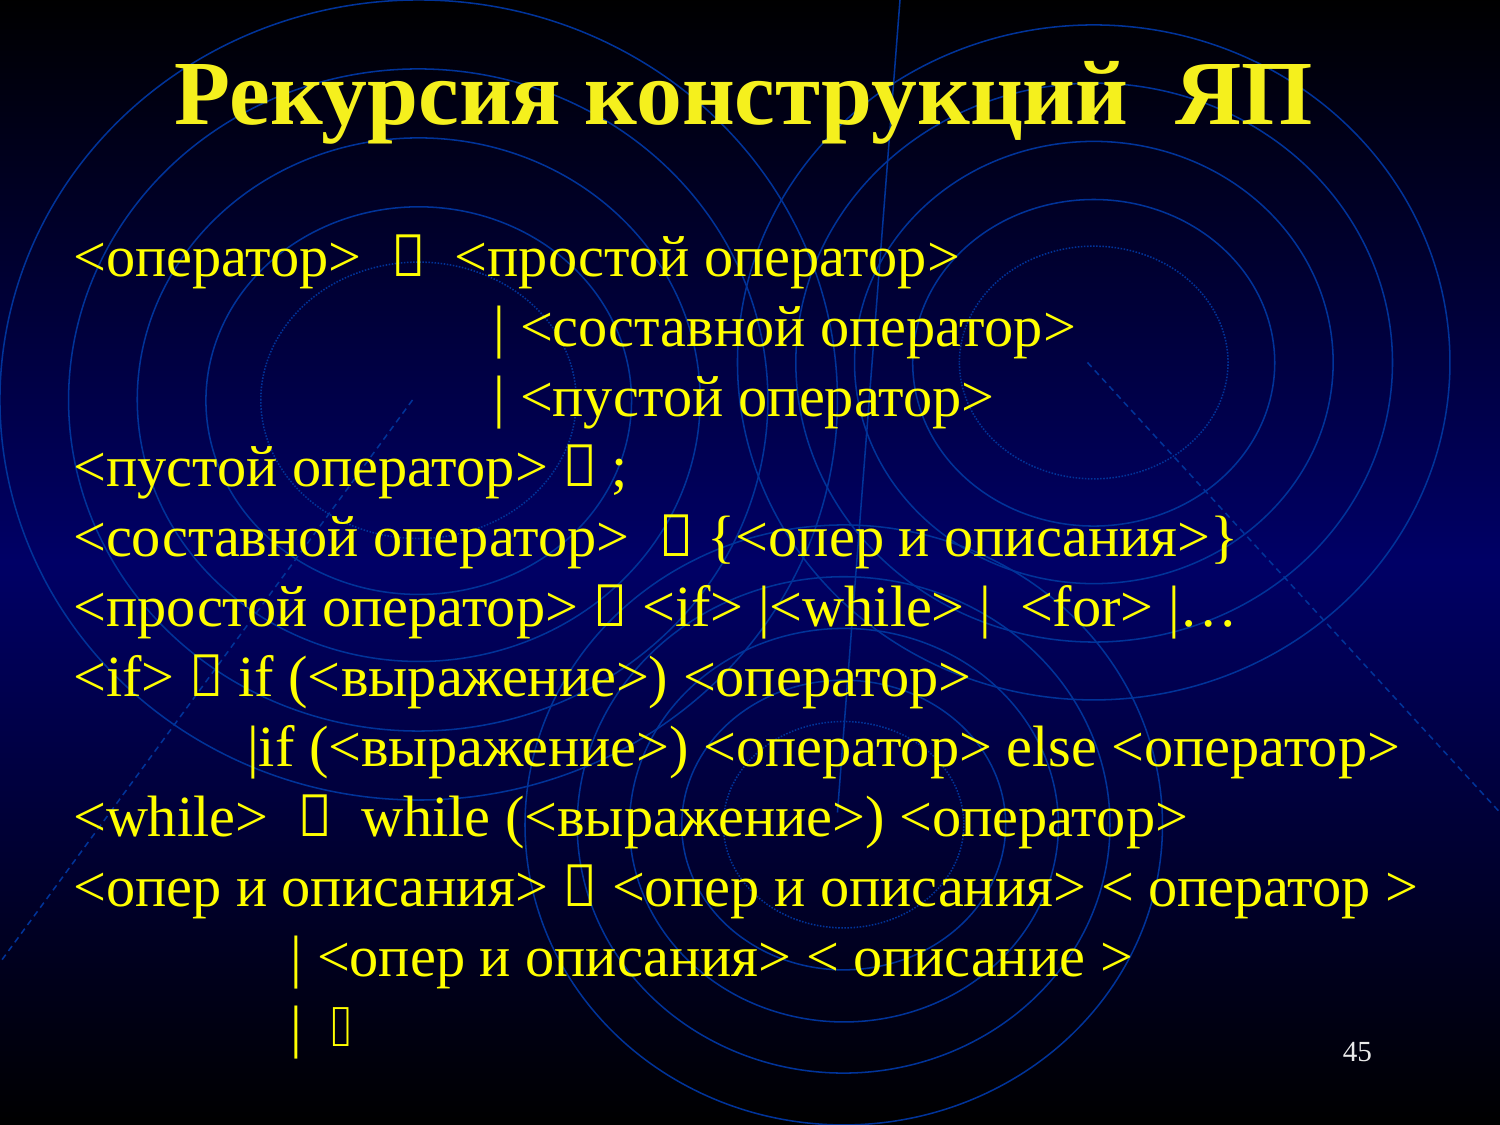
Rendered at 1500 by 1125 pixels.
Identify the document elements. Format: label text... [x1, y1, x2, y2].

title Рекурсия конструкций ЯП [140, 34, 1348, 141]
slide_number 45 [1074, 1024, 1388, 1101]
text_box <оператор>  <простой оператор> | <составной оператор> | <пустой оператор> <пустой оператор>  ; <составной оператор>  {<опер и описания>} <простой оператор>  <if> |<while> | <for> |… <if>  if (<выражение>) <оператор> |if (<выражение>) <оператор> else <оператор> <while>  while (<выражение>) <оператор> <опер и описания>  <опер и описания> < оператор > | <опер и описания> < описание > |  [58, 210, 1500, 1125]
